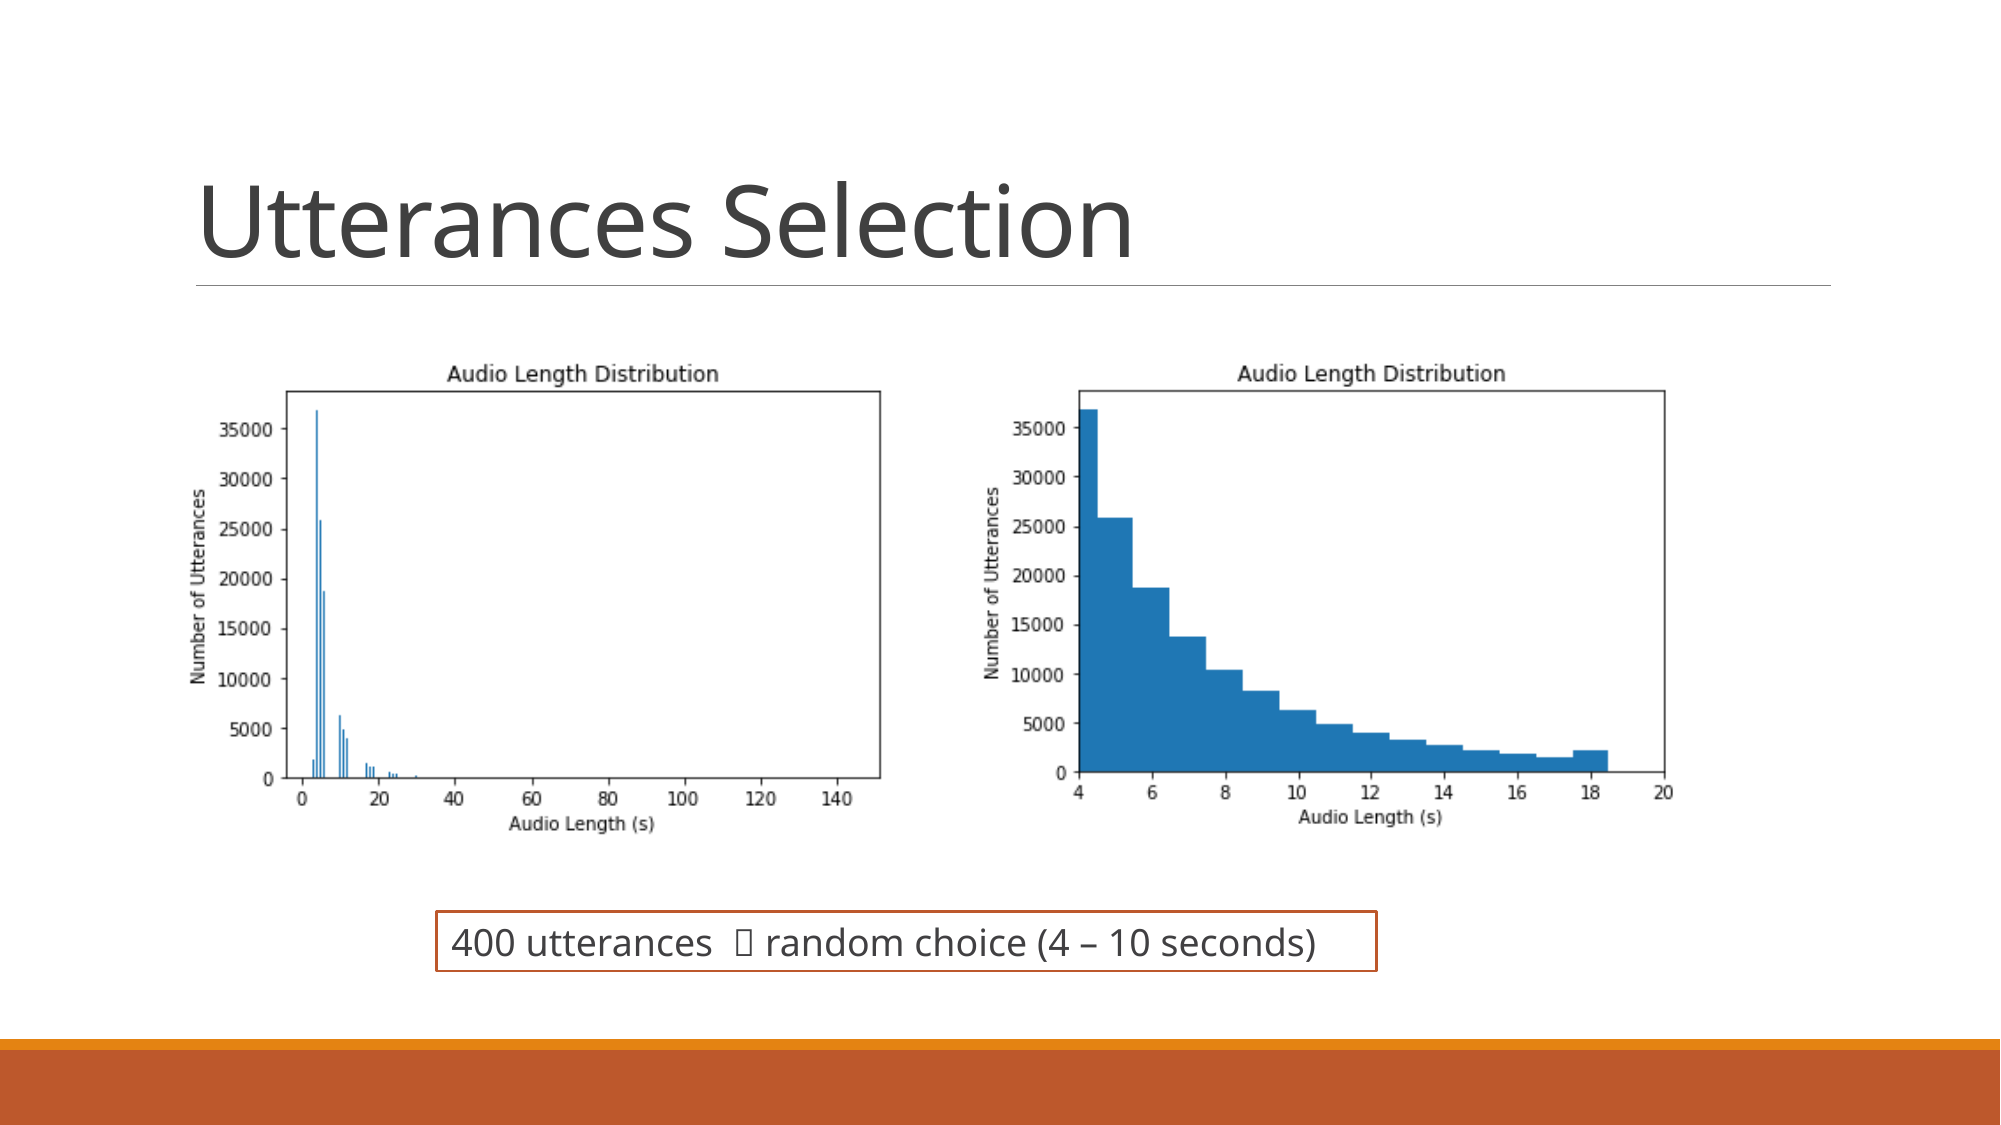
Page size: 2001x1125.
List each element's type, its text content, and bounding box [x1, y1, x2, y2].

picture [974, 351, 1688, 838]
picture [179, 351, 893, 845]
text_box 400 utterances  random choice (4 – 10 seconds) [435, 910, 1378, 972]
title Utterances Selection [180, 47, 1830, 285]
